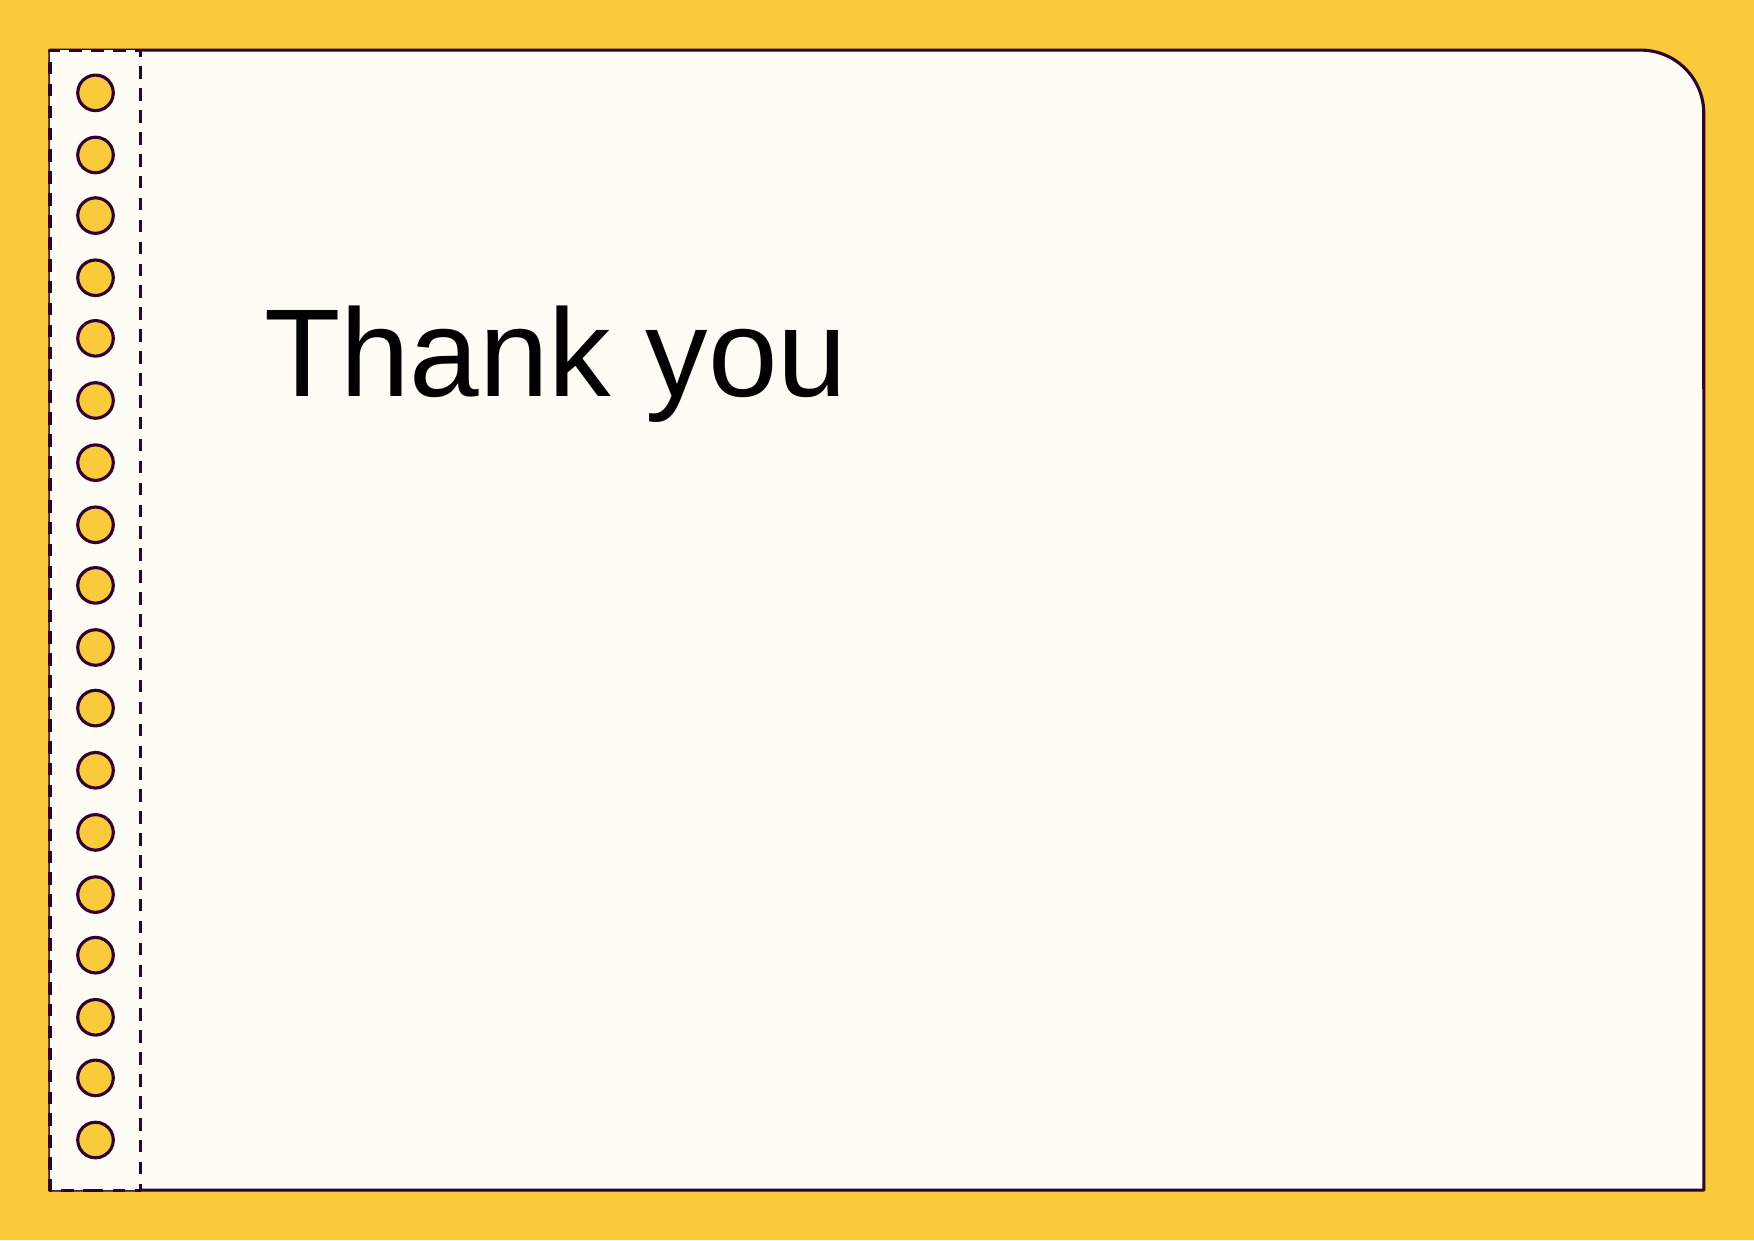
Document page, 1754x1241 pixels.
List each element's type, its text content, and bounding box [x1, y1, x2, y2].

text_box Thank you [249, 264, 960, 430]
